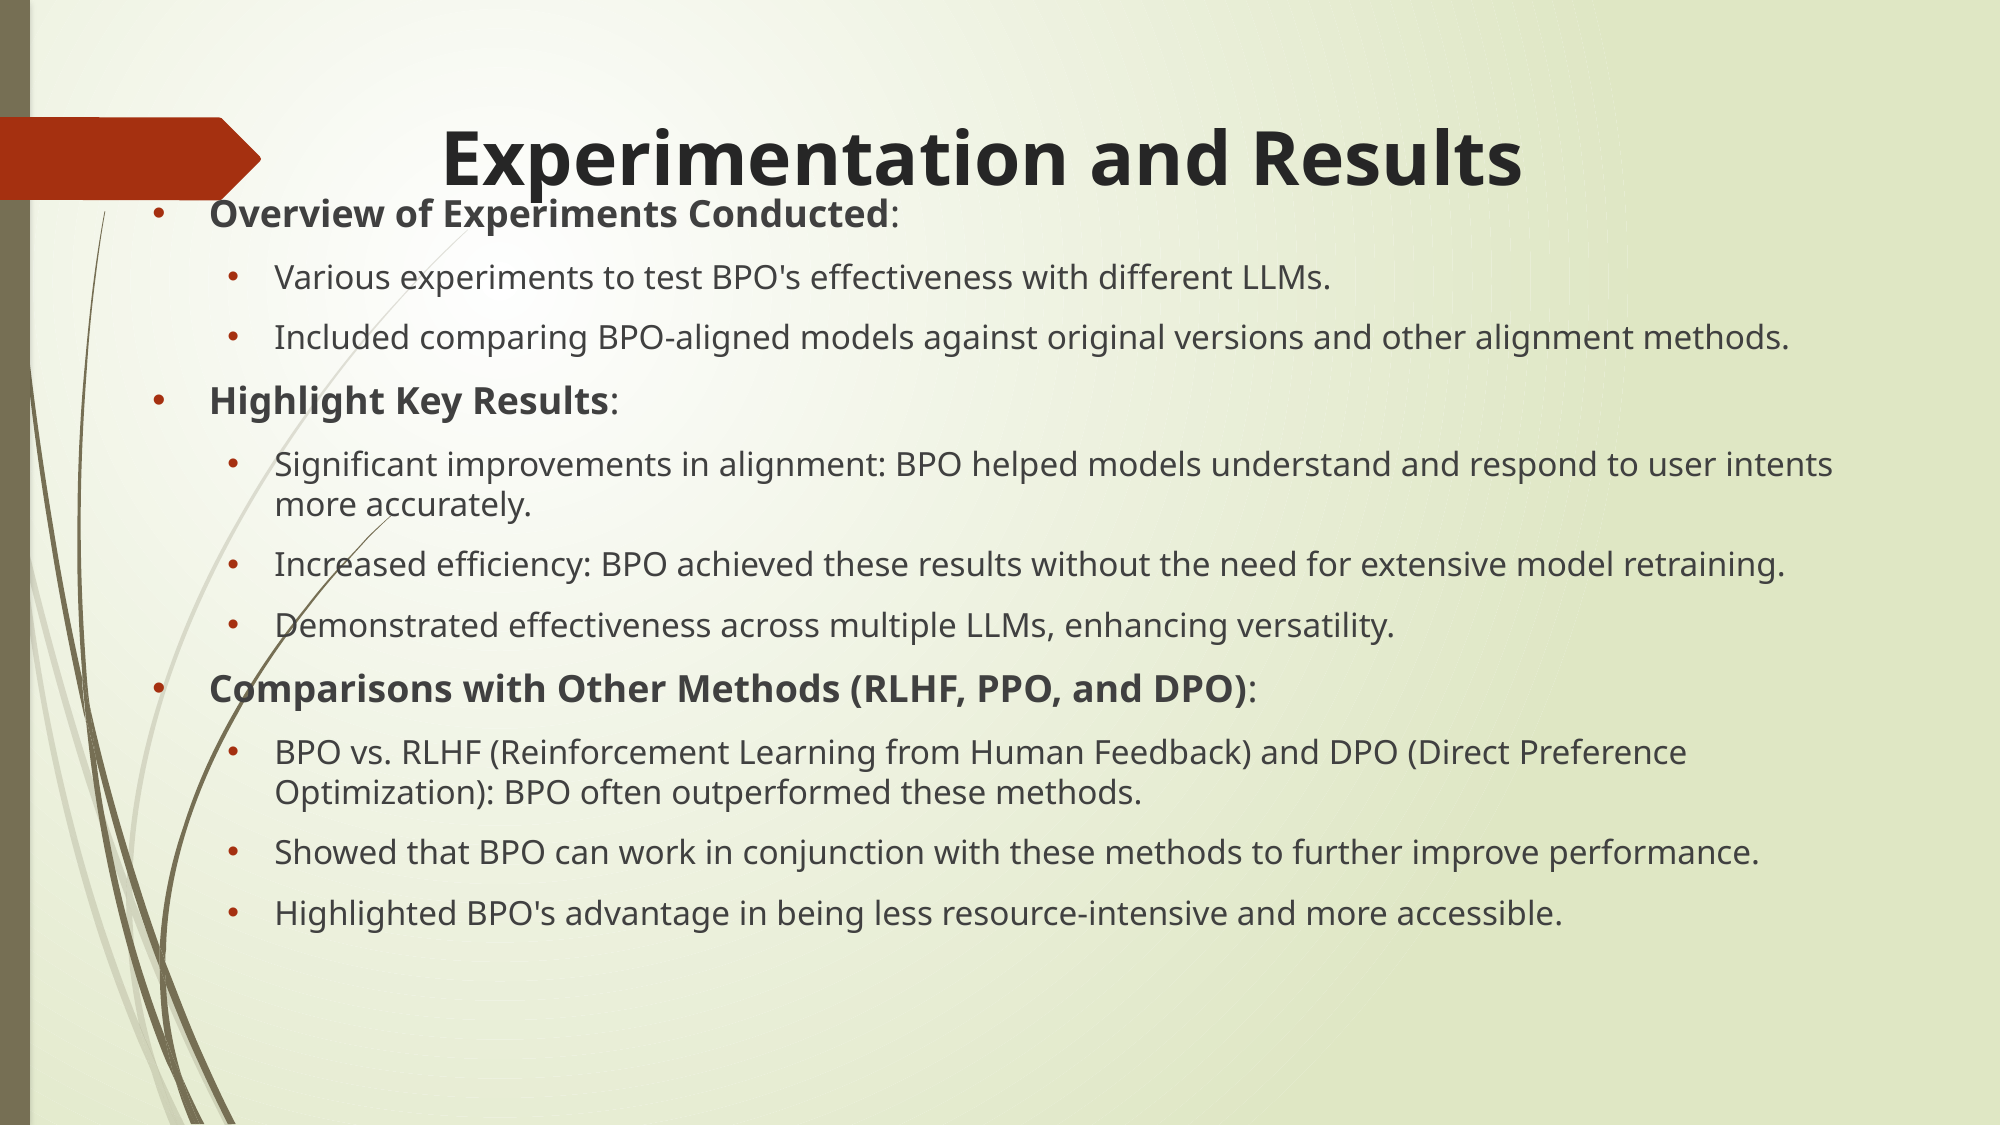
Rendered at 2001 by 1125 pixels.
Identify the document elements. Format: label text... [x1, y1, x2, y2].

list Overview of Experiments Conducted: Various experiments to test BPO's effectiveness with different LLMs. Included comparing BPO-aligned models against original versions and other alignment methods. Highlight Key Results: Significant improvements in alignment: BPO helped models understand and respond to user intents more accurately. Increased efficiency: BPO achieved these results without the need for extensive model retraining. Demonstrated effectiveness across multiple LLMs, enhancing versatility. Comparisons with Other Methods (RLHF, PPO, and DPO): BPO vs. RLHF (Reinforcement Learning from Human Feedback) and DPO (Direct Preference Optimization): BPO often outperformed these methods. Showed that BPO can work in conjunction with these methods to further improve performance. Highlighted BPO's advantage in being less resource-intensive and more accessible. [137, 182, 1863, 1084]
title Experimentation and Results [425, 102, 1888, 313]
